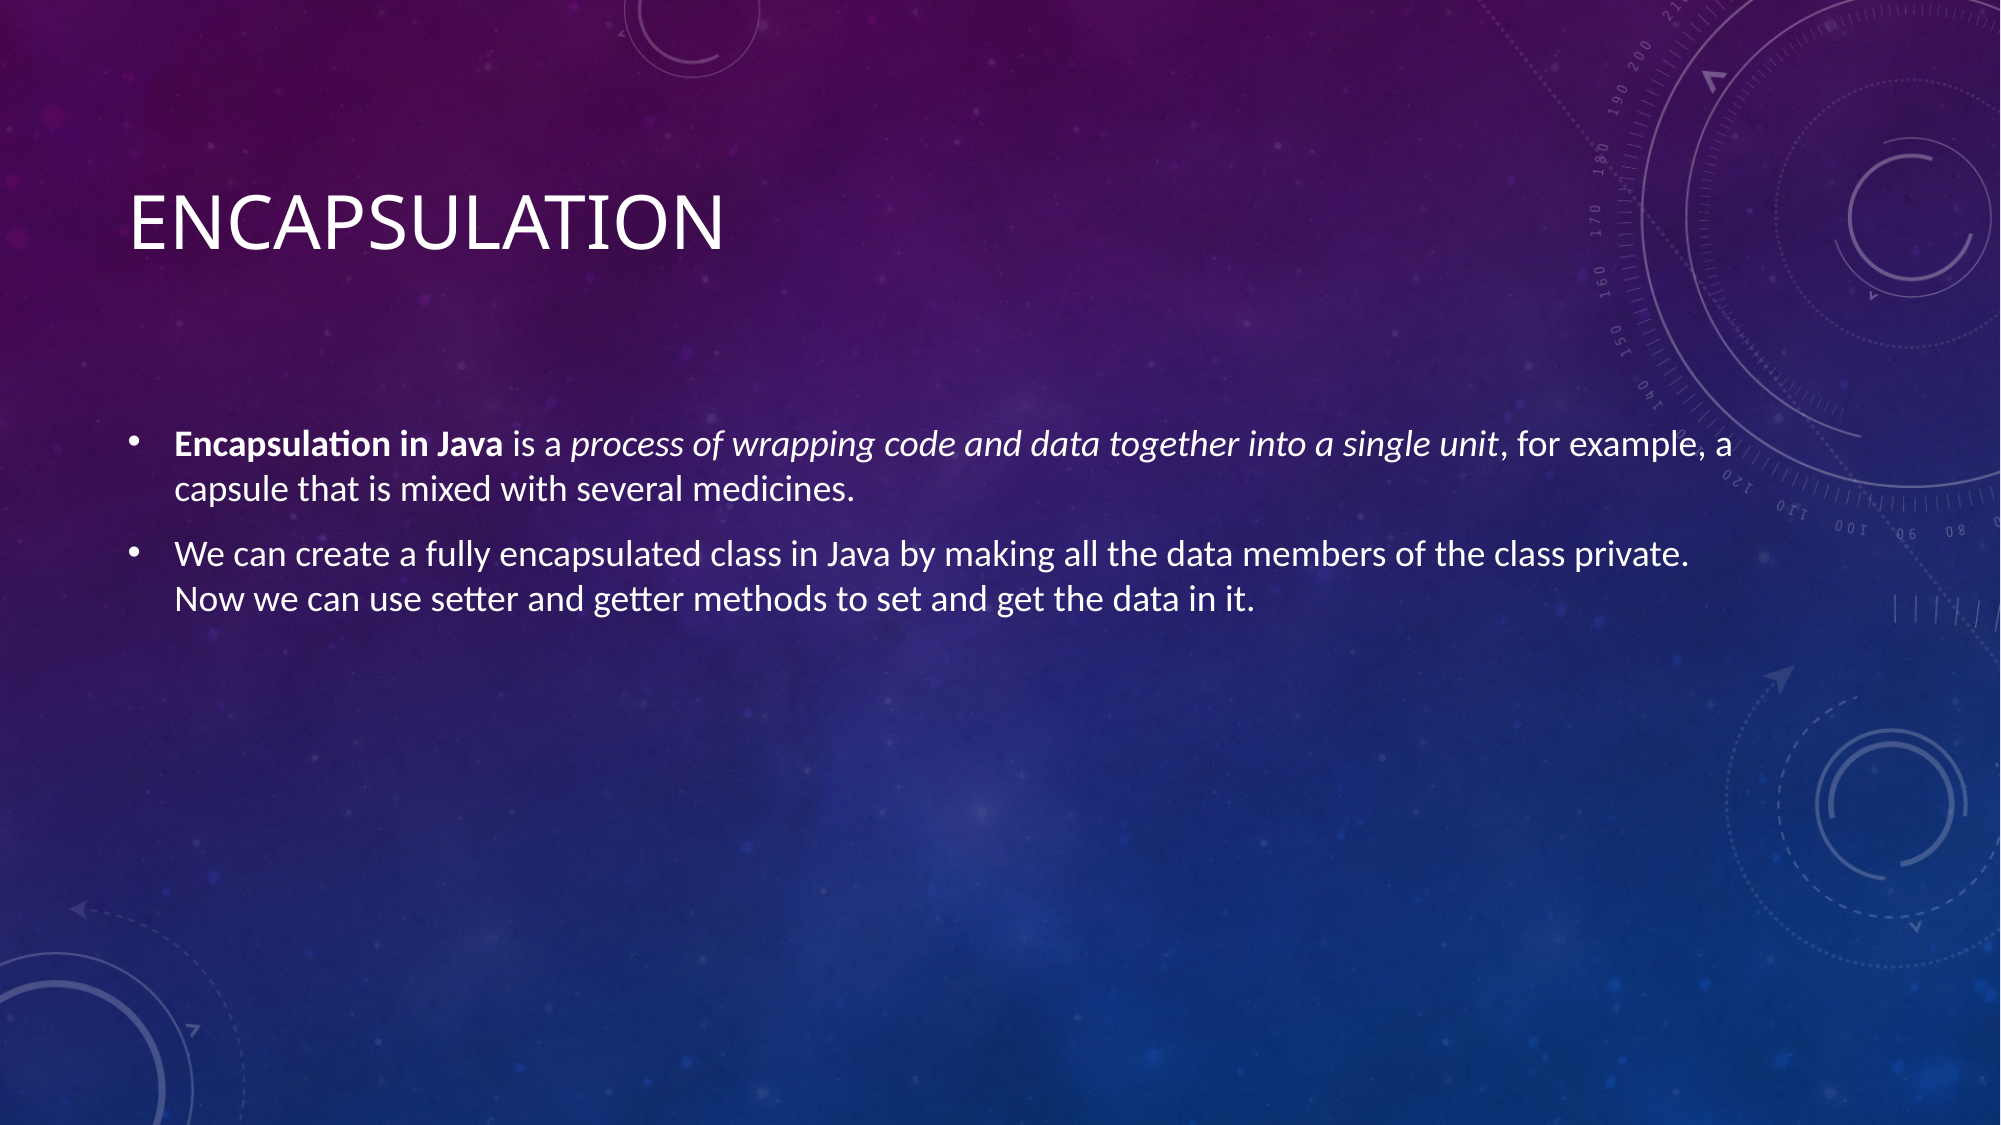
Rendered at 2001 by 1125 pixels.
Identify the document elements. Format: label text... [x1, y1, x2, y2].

list Encapsulation in Java is a process of wrapping code and data together into a single unit, for example, a capsule that is mixed with several medicines. We can create a fully encapsulated class in Java by making all the data members of the class private. Now we can use setter and getter methods to set and get the data in it. [112, 351, 1775, 950]
title Encapsulation [112, 99, 1775, 339]
picture [0, 0, 2001, 1125]
